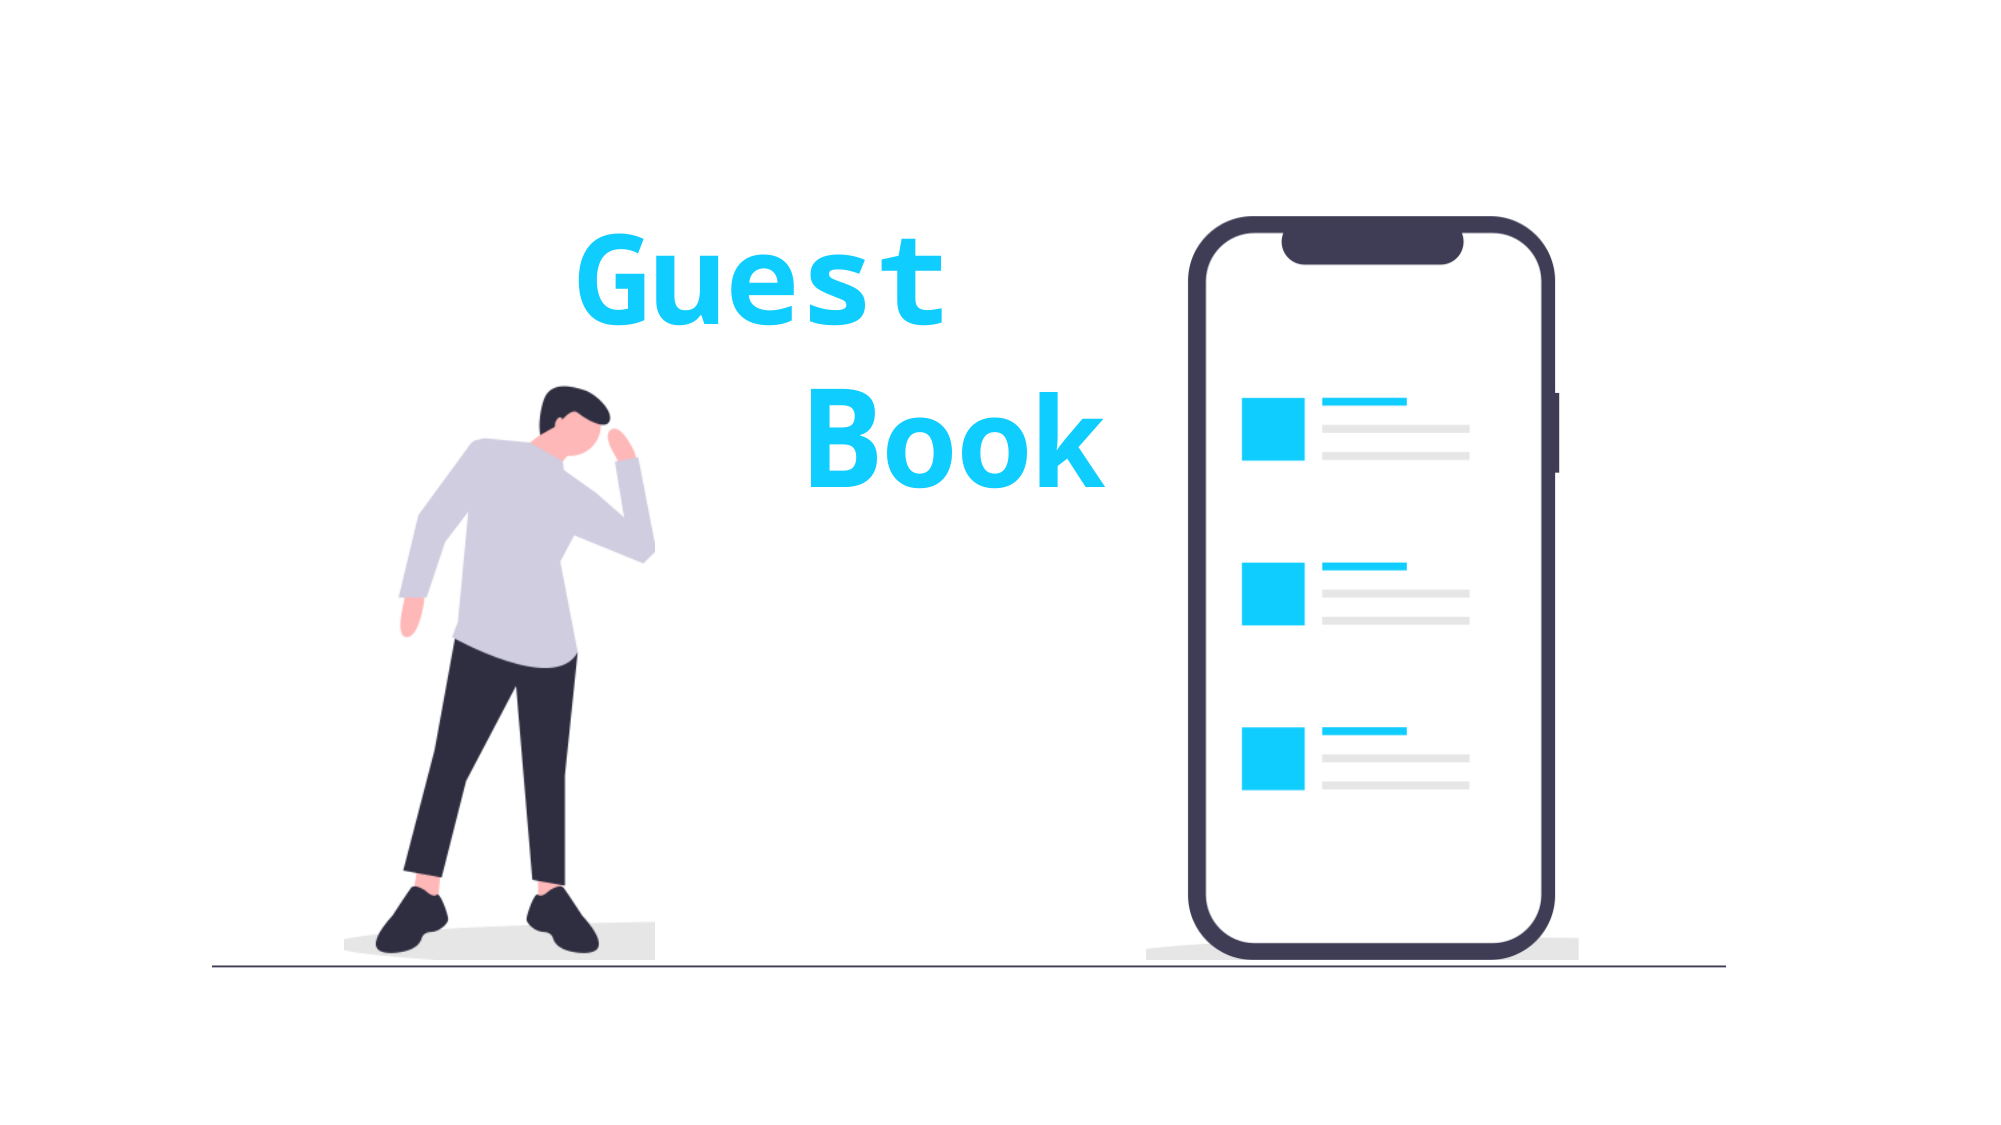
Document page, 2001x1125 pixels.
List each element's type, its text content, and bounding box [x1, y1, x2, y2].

text_box Guest Book [560, 192, 1255, 523]
picture [211, 207, 1726, 984]
